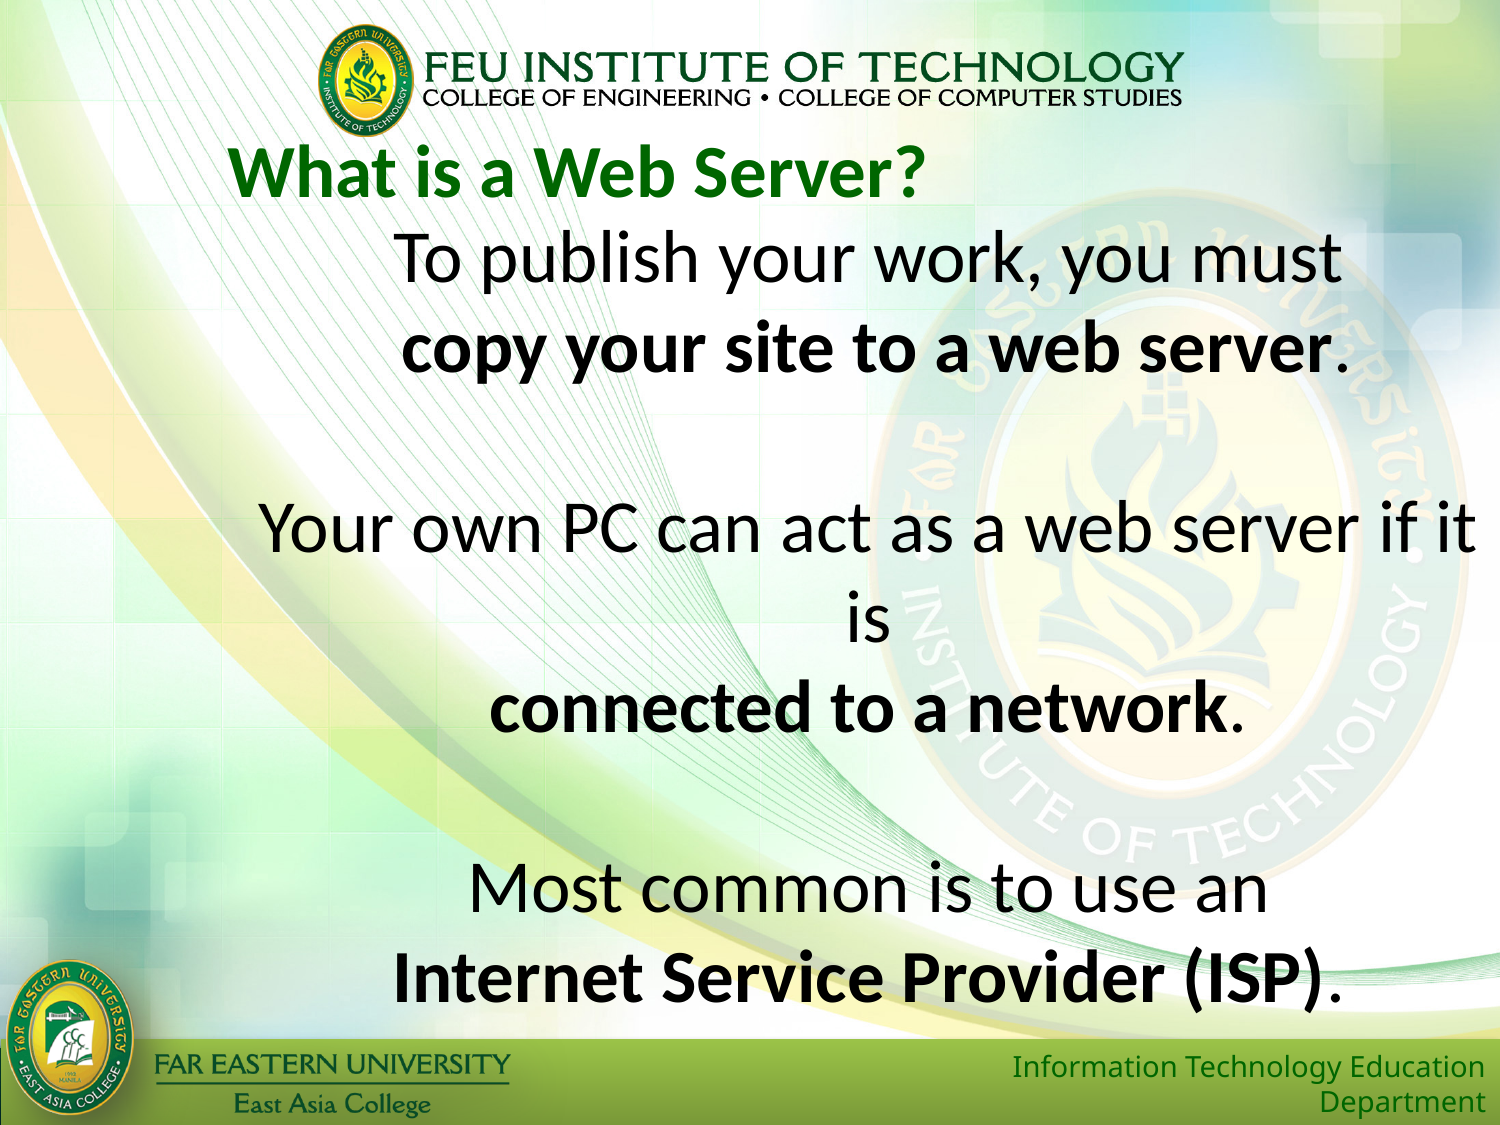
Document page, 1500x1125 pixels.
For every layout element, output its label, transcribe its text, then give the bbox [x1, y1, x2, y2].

picture [0, 0, 1500, 1125]
text_box To publish your work, you must copy your site to a web server. Your own PC can act as a web server if it is connected to a network. Most common is to use an Internet Service Provider (ISP). [212, 199, 1500, 1025]
picture [150, 1048, 513, 1119]
text_box What is a Web Server? [212, 115, 1500, 199]
